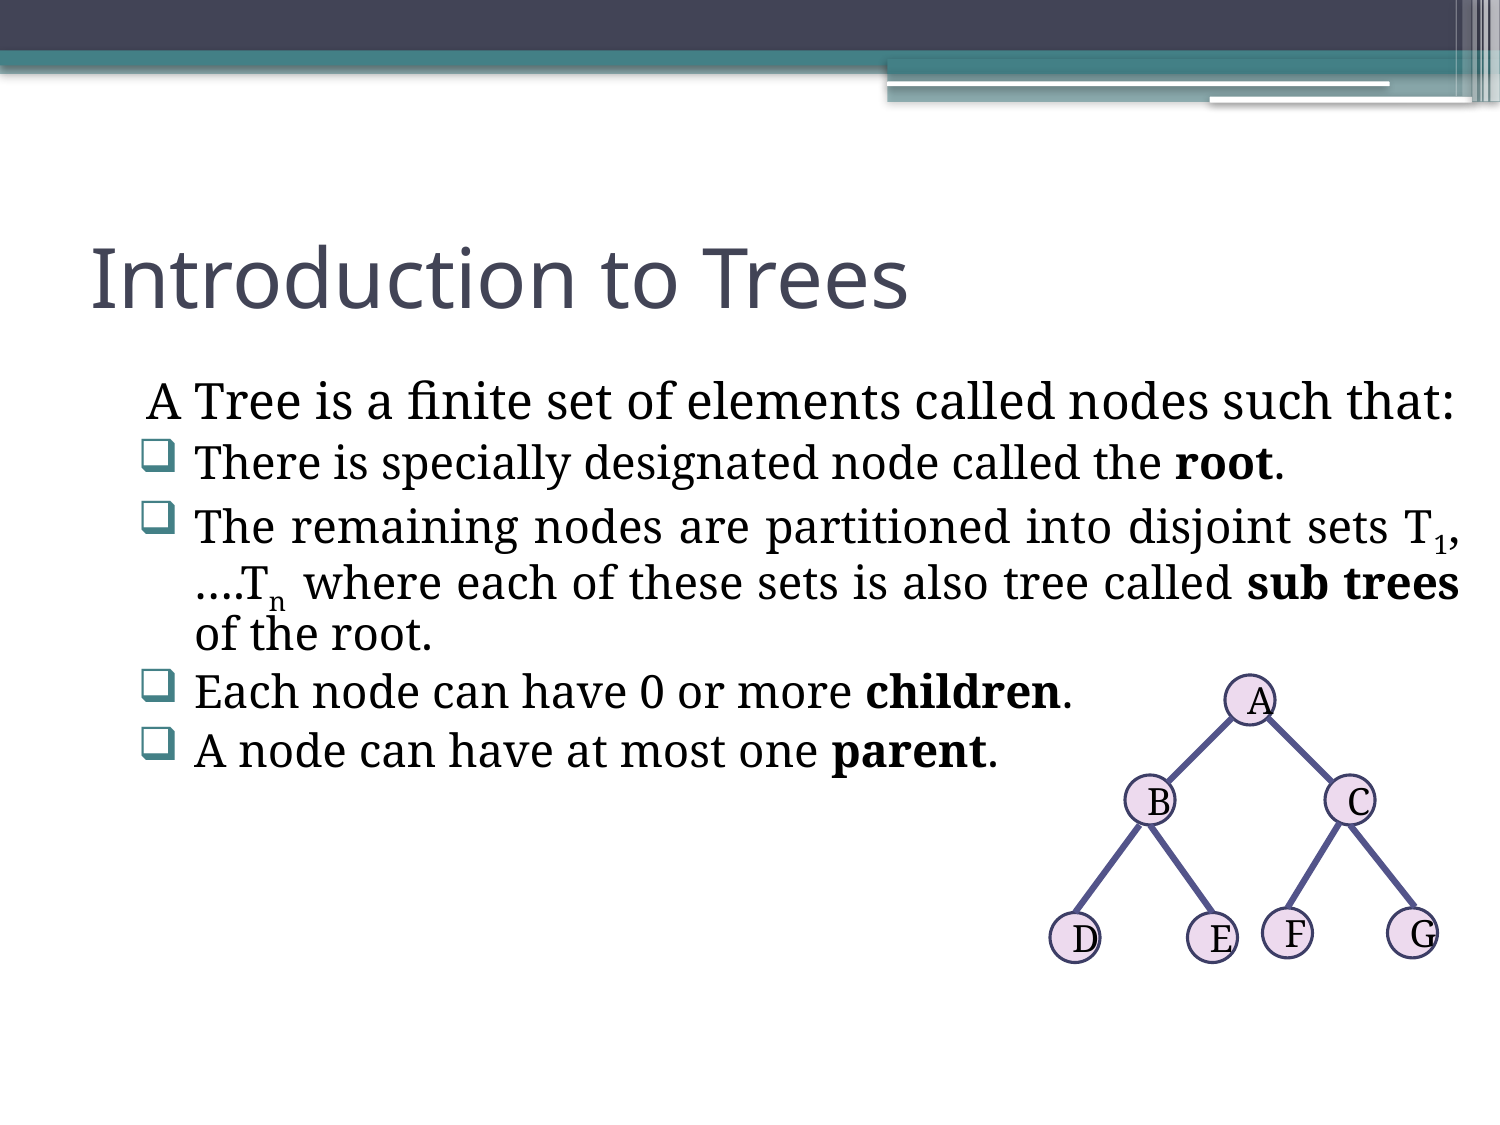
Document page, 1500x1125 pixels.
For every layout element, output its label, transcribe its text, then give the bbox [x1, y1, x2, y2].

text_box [1137, 837, 1226, 901]
text_box F [1260, 906, 1315, 960]
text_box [1267, 717, 1333, 783]
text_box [1167, 717, 1233, 783]
title Introduction to Trees [74, 187, 1426, 363]
text_box A [1223, 673, 1277, 727]
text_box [1341, 833, 1424, 899]
text_box E [1185, 911, 1240, 965]
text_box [1063, 836, 1135, 902]
text_box C [1323, 773, 1377, 827]
text_box D [1048, 911, 1102, 965]
text_box B [1123, 773, 1177, 827]
list A Tree is a finite set of elements called nodes such that: There is specially designated node called the root. The remaining nodes are partitioned into disjoint sets T1,….Tn where each of these sets is also tree called sub trees of the root. Each node can have 0 or more children. A node can have at most one parent. [74, 368, 1476, 1079]
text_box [1270, 838, 1335, 892]
text_box G [1385, 908, 1440, 960]
